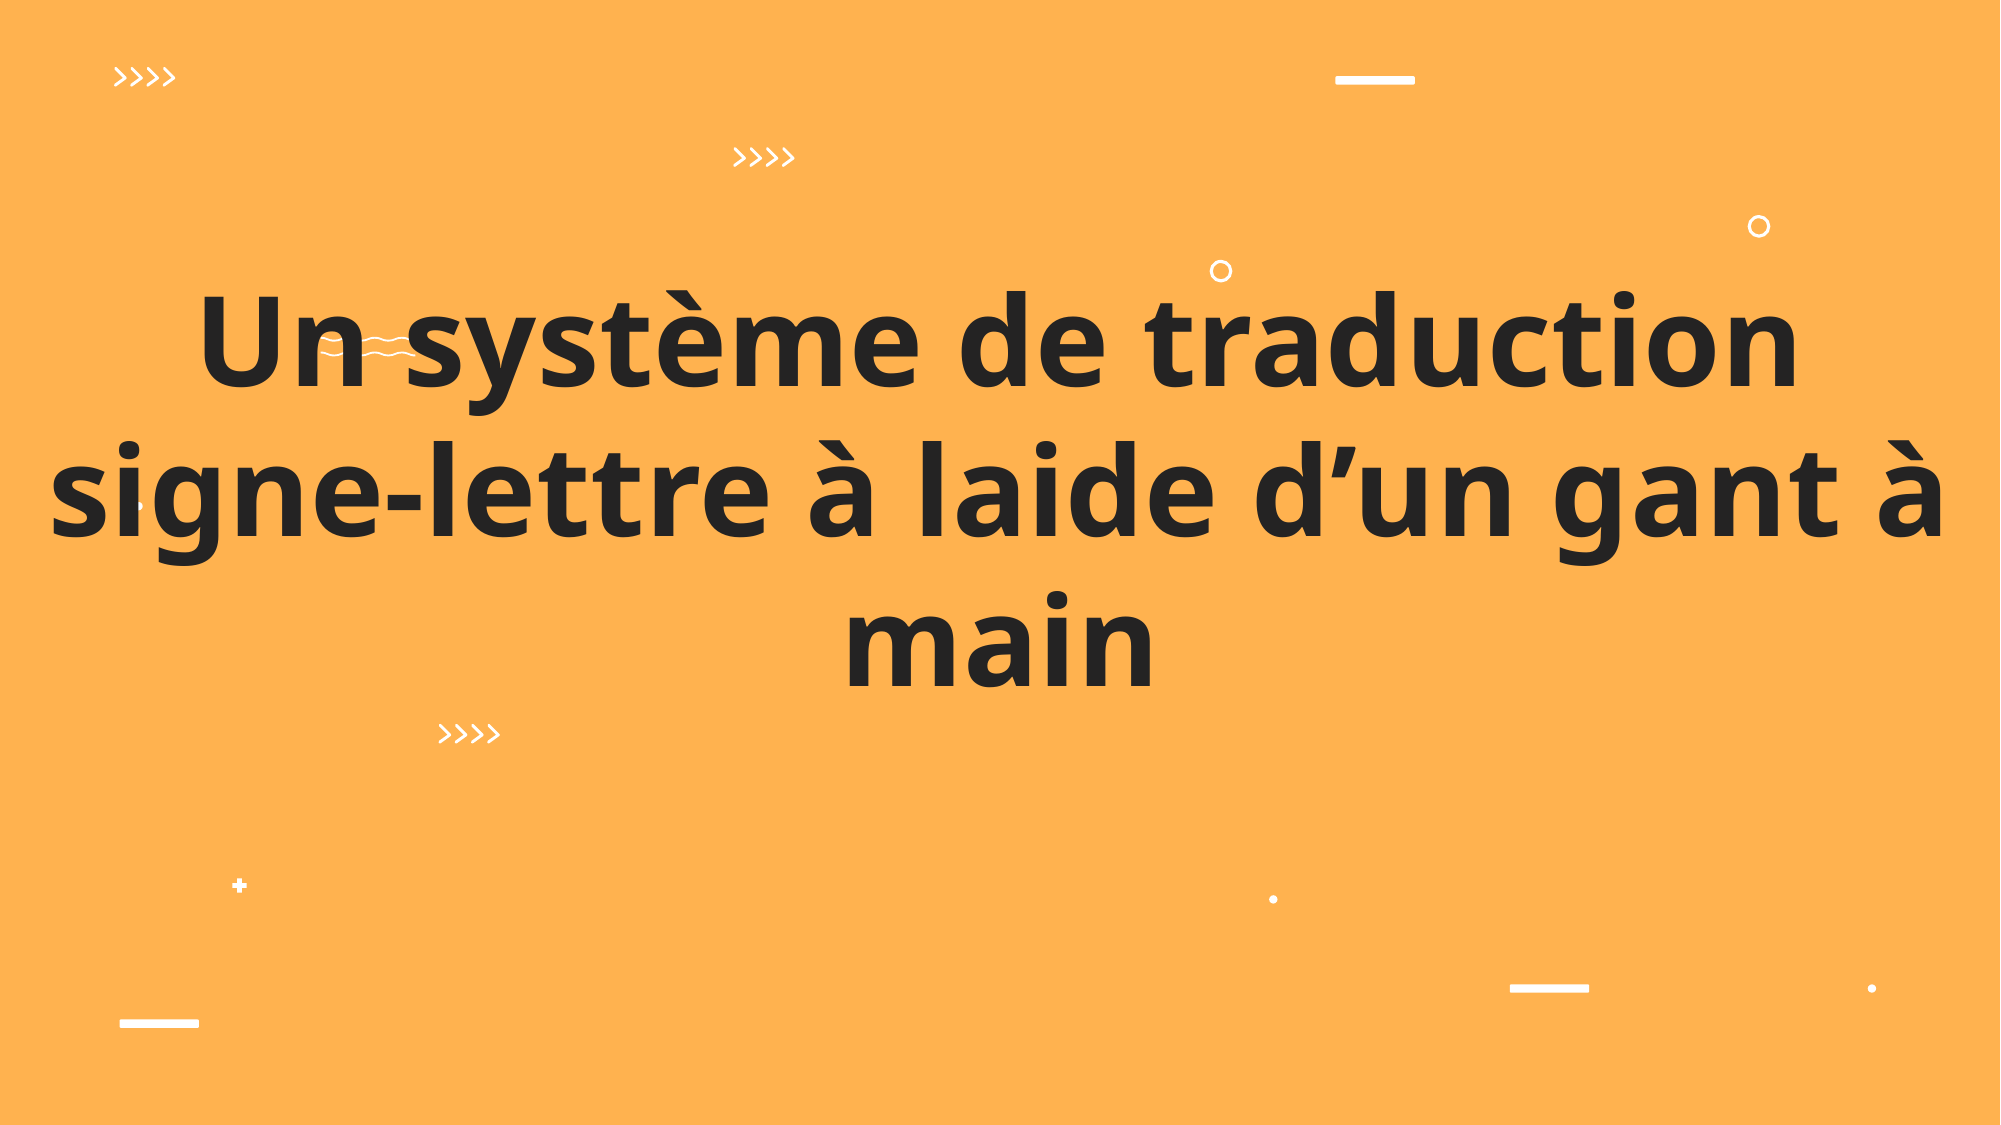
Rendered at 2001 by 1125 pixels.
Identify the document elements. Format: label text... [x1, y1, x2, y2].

title Un système de traduction signe-lettre à laide d’un gant à main [0, 292, 2000, 680]
